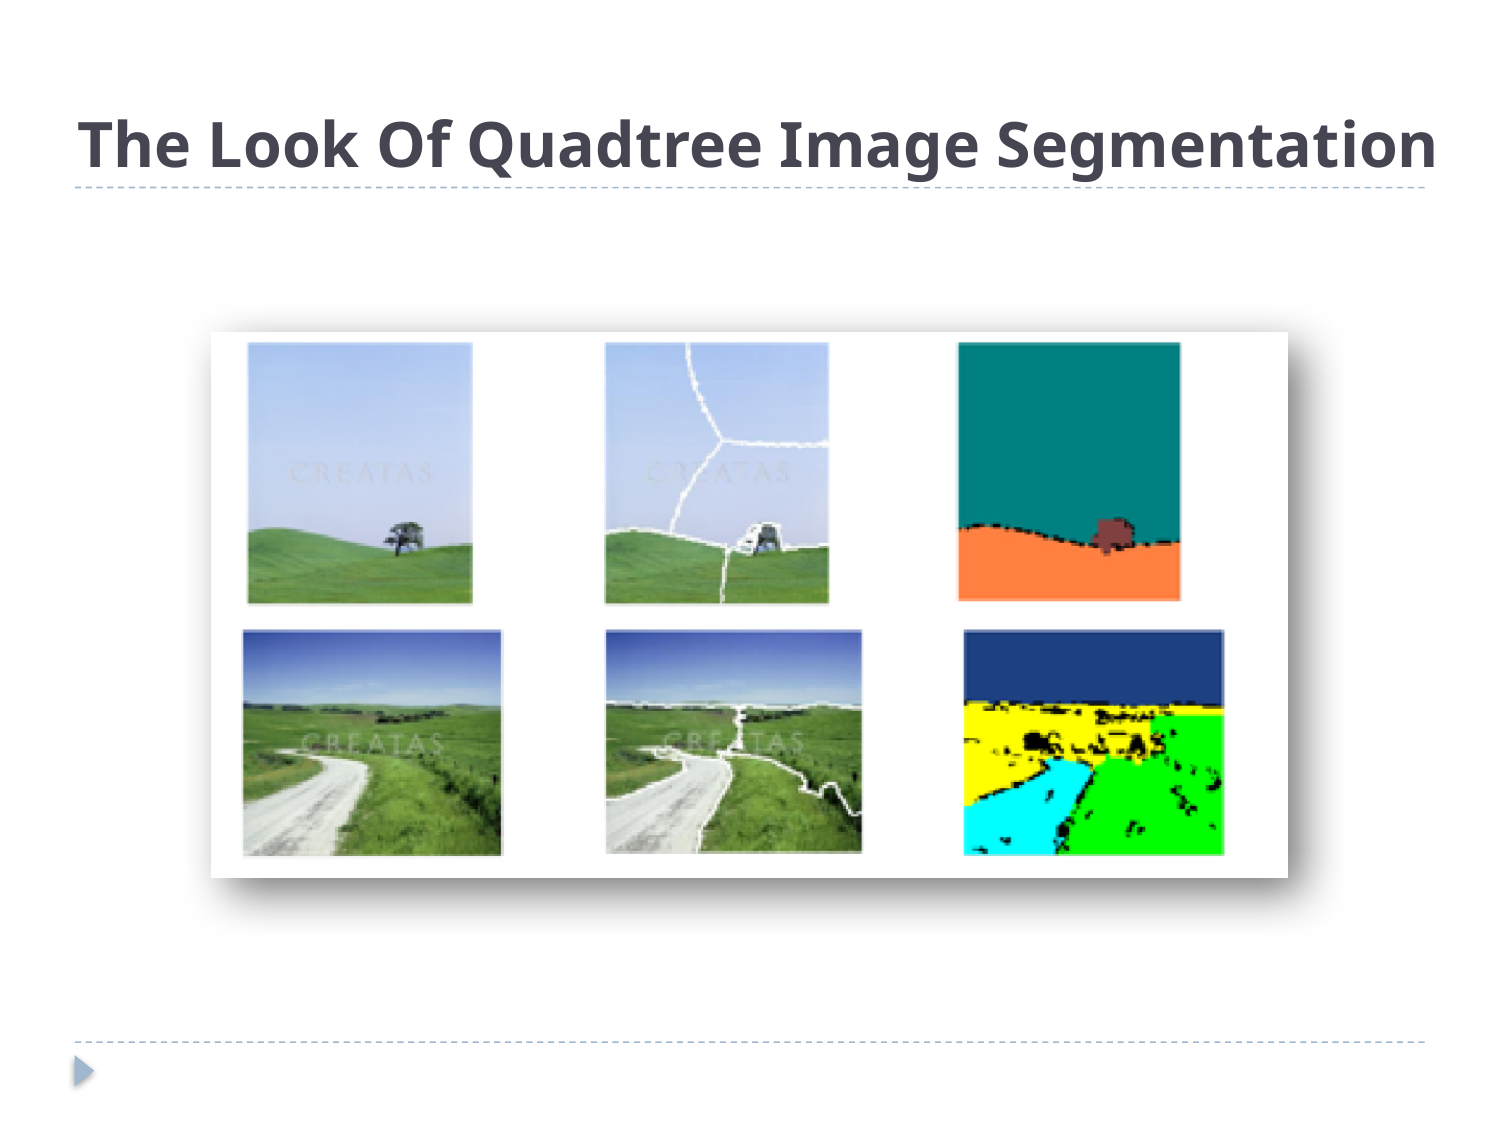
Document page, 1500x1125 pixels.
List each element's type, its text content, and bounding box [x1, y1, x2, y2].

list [211, 332, 1289, 878]
title The Look Of Quadtree Image Segmentation [62, 24, 1463, 188]
